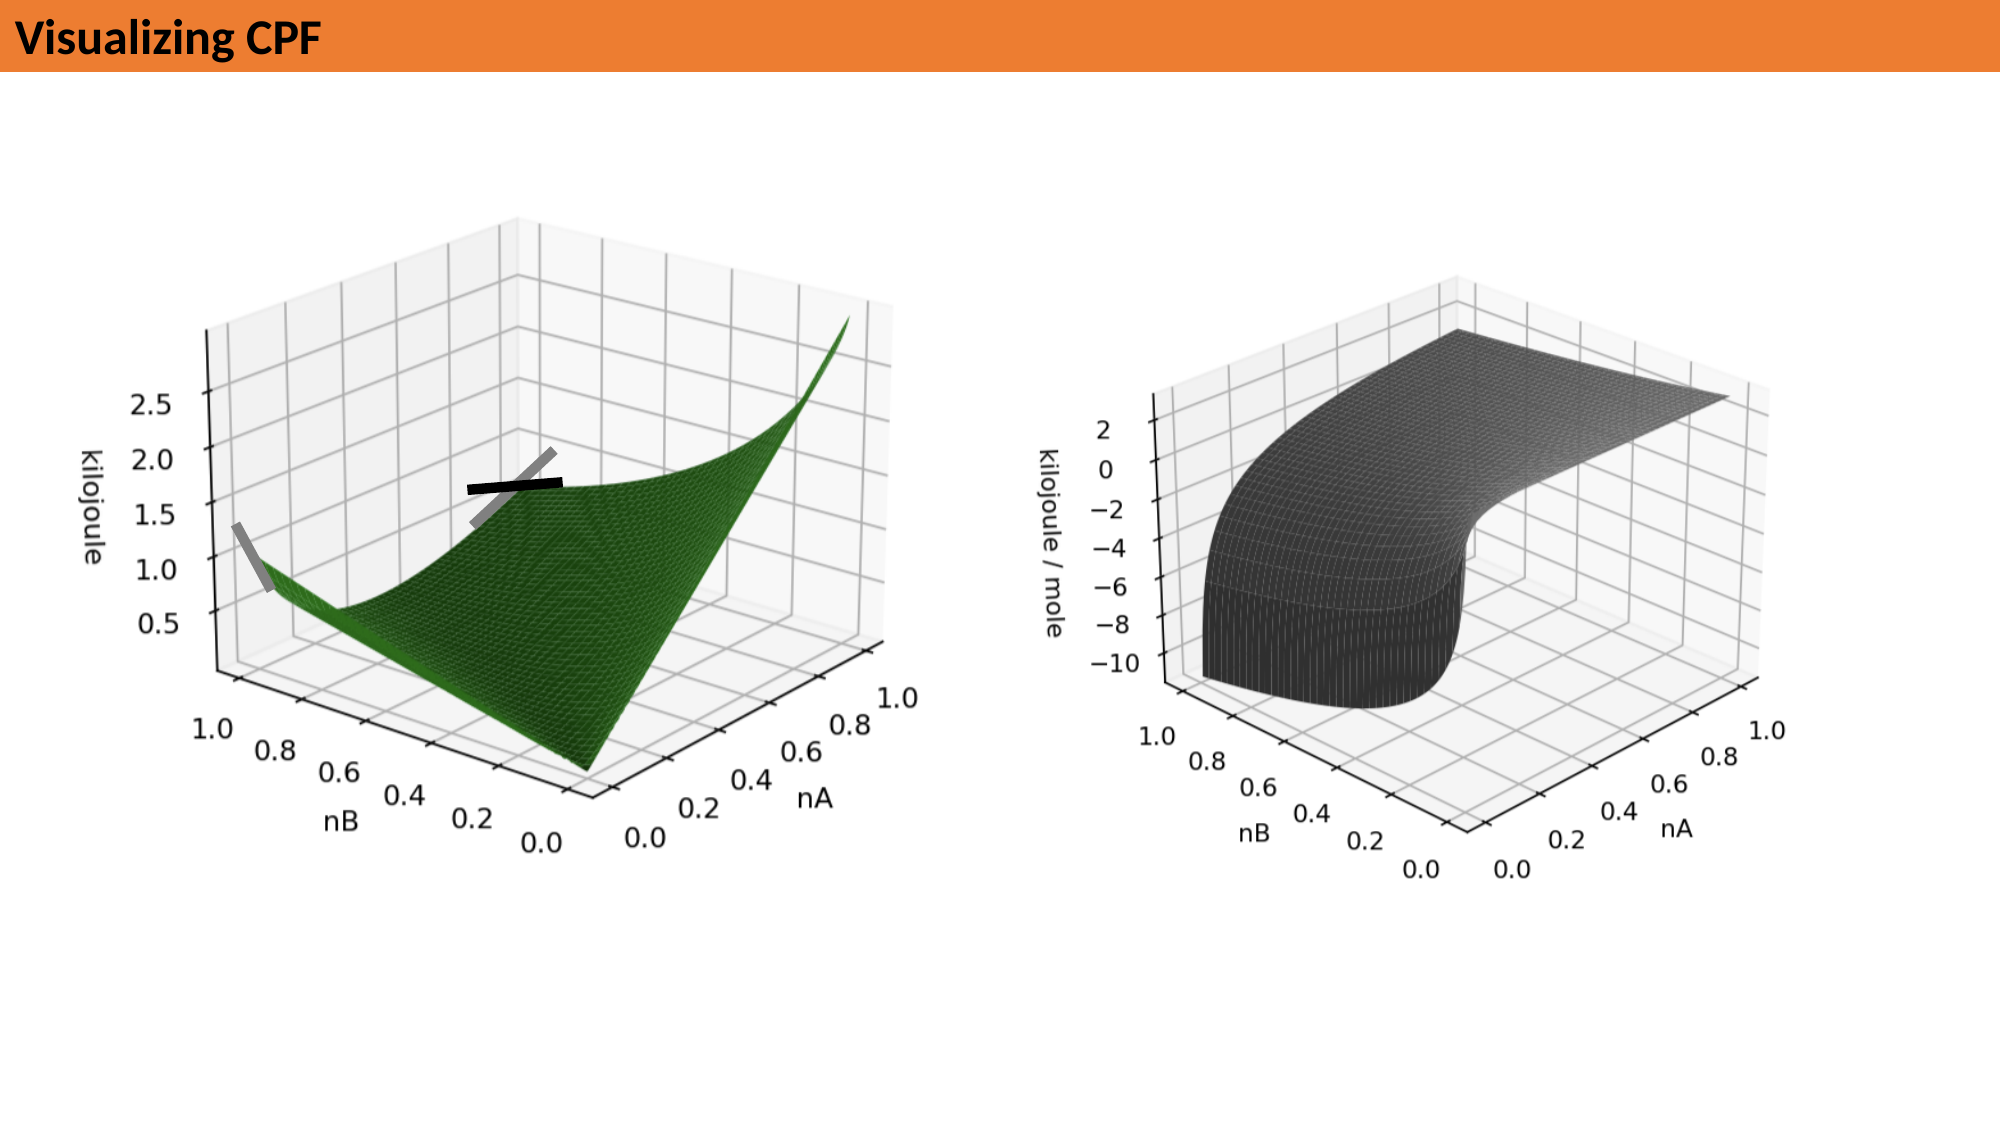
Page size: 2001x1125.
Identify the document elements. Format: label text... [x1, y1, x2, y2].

text_box Visualizing CPF [0, 0, 2000, 72]
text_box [44, 140, 1000, 878]
picture [999, 221, 1889, 904]
